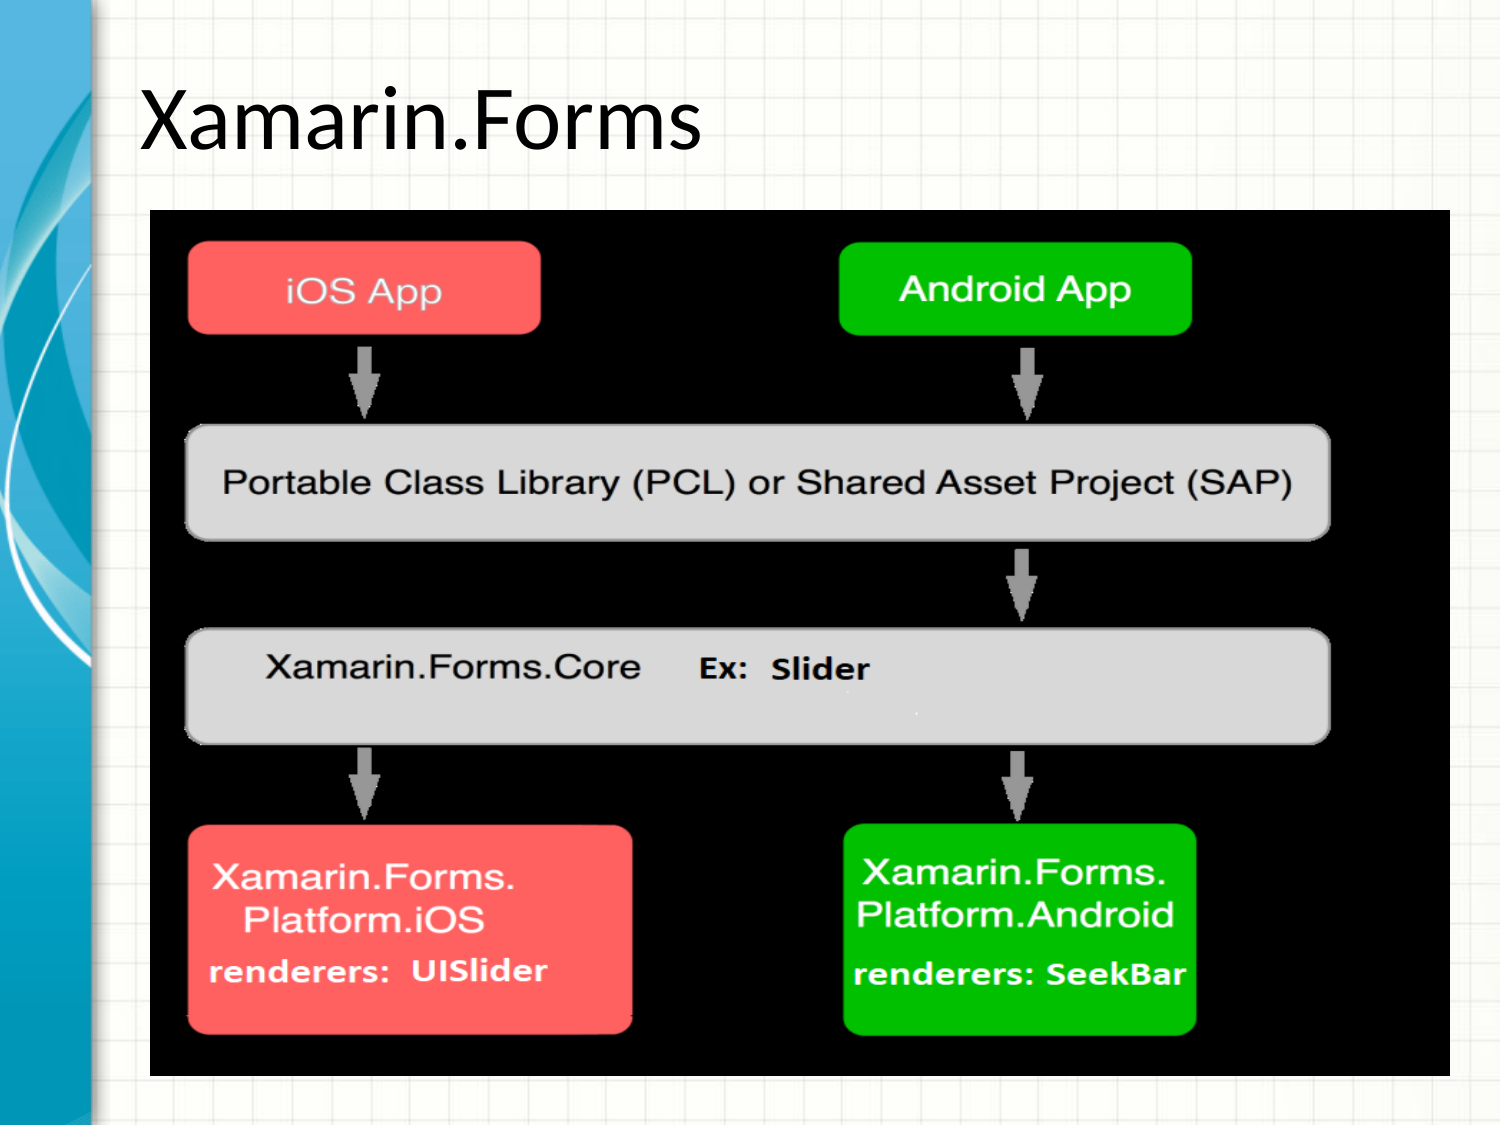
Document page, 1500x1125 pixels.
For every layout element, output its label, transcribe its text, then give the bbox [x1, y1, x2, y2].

title Xamarin.Forms [125, 19, 1450, 207]
picture [0, 0, 1500, 1125]
